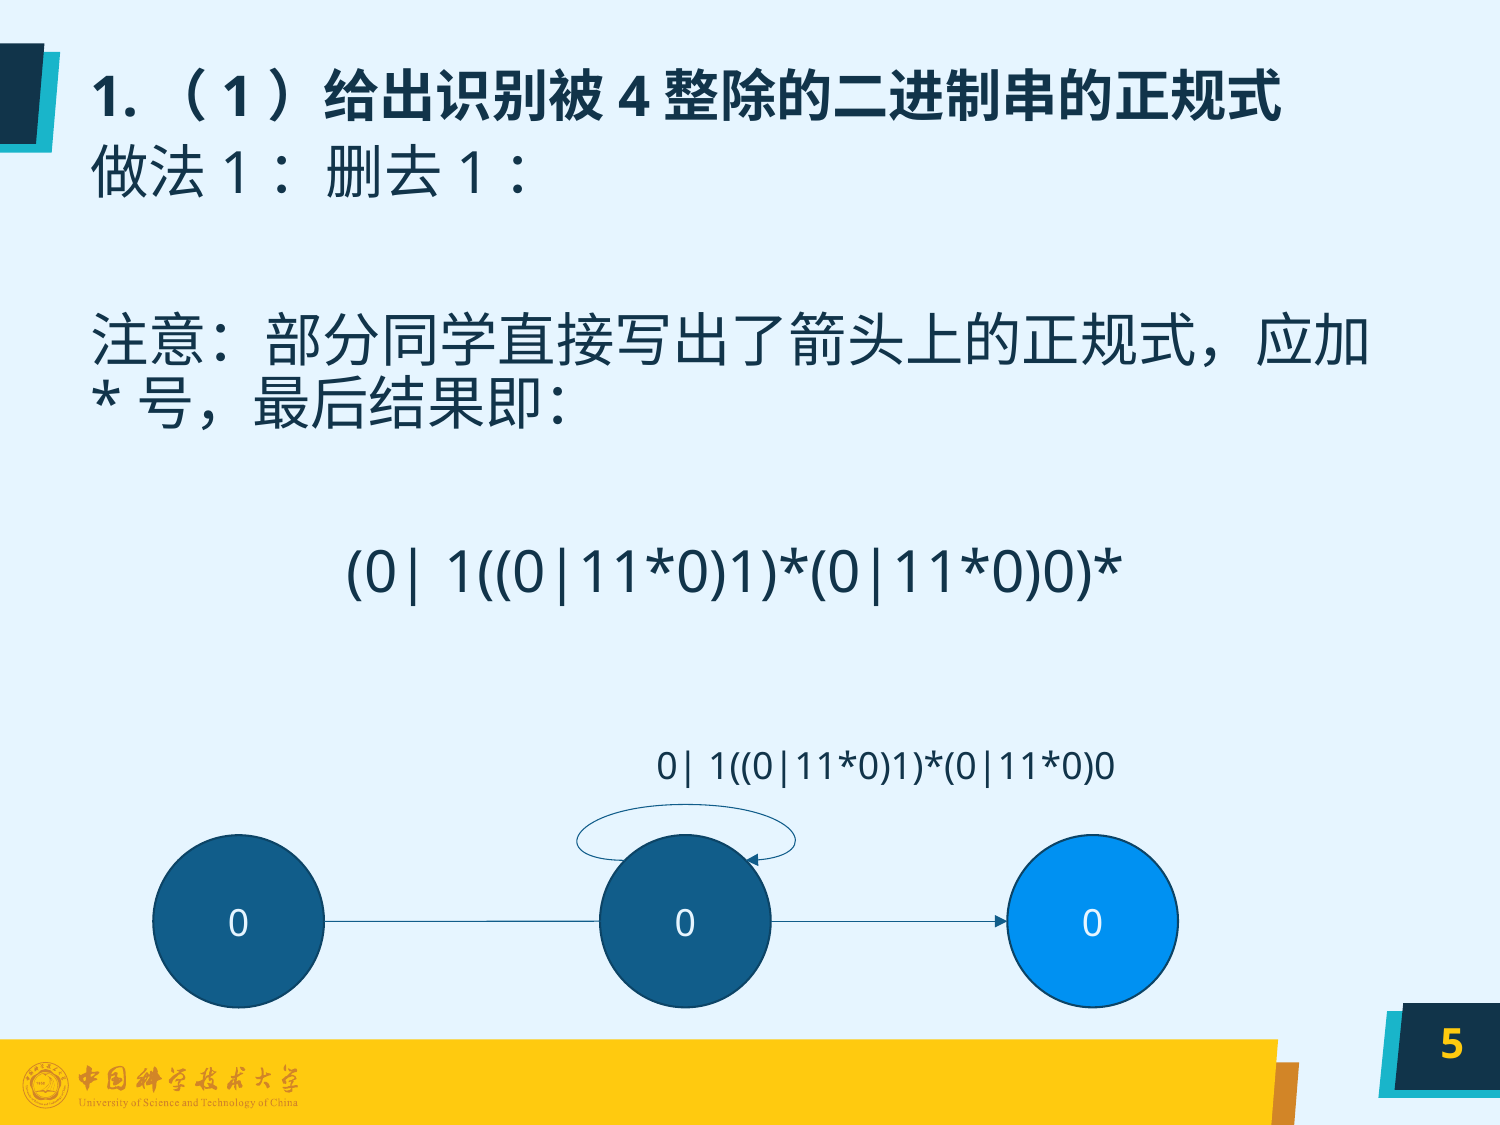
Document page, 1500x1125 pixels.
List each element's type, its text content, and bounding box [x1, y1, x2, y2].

text_box 0 [152, 834, 325, 1009]
title 1.（1）给出识别被4整除的二进制串的正规式 [75, 43, 1397, 136]
text_box 0| 1((0|11*0)1)*(0|11*0)0 [641, 734, 1444, 885]
slide_number 5 [1414, 1007, 1491, 1084]
list 做法1：删去1： 注意：部分同学直接写出了箭头上的正规式，应加*号，最后结果即： (0| 1((0|11*0)1)*(0|11*0)0)* [75, 136, 1397, 973]
text_box 0 [598, 846, 772, 1009]
text_box 0 [1006, 885, 1180, 1009]
